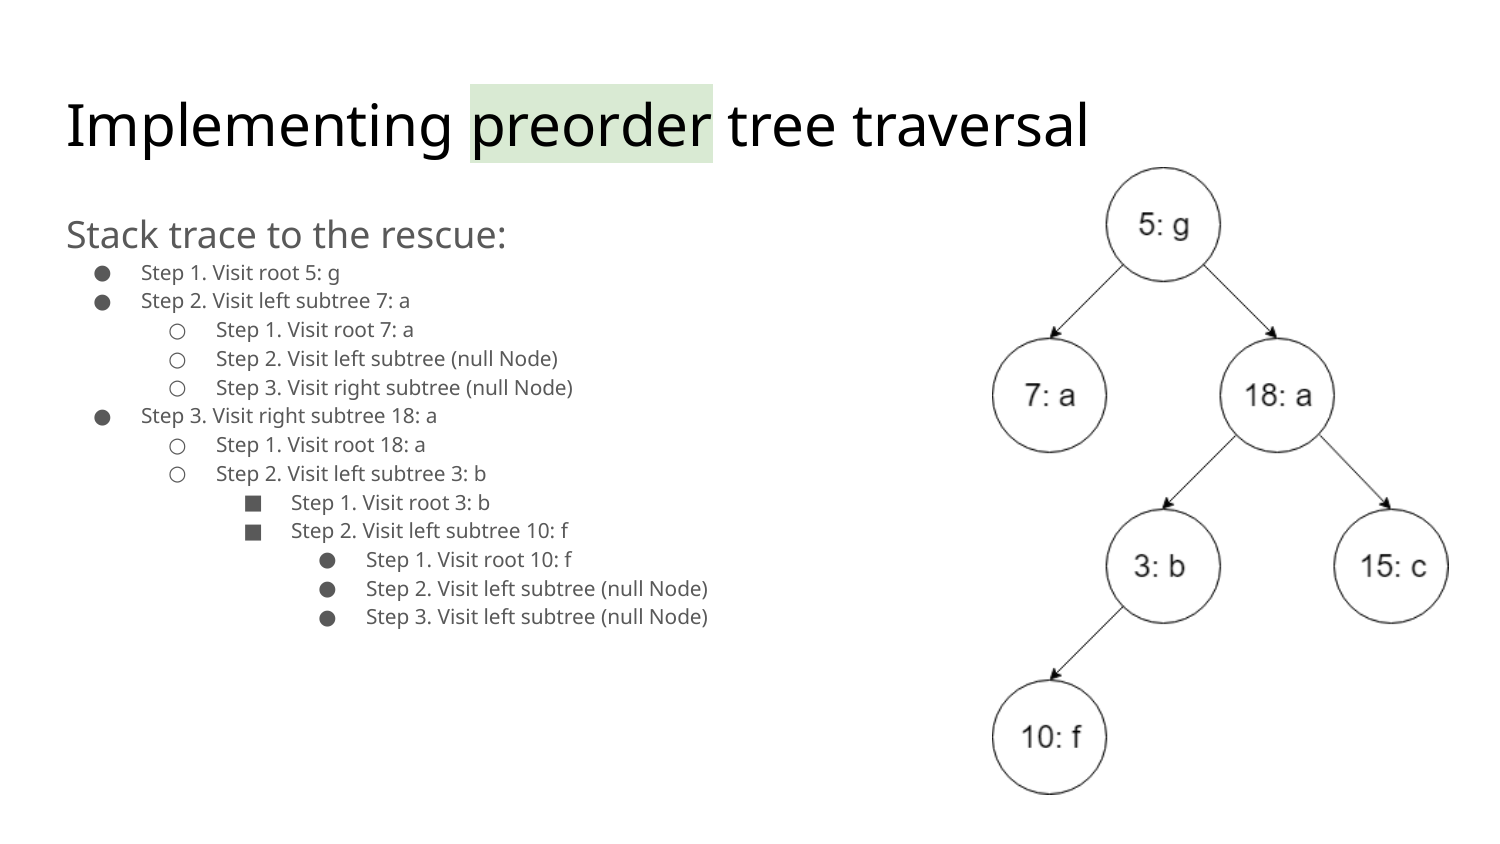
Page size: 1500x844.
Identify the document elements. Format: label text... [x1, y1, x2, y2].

title Implementing preorder tree traversal [51, 72, 1449, 167]
picture [992, 167, 1450, 795]
list Stack trace to the rescue: Step 1. Visit root 5: g Step 2. Visit left subtree 7: a Step 1. Visit root 7: a Step 2. Visit left subtree (null Node) Step 3. Visit right subtree (null Node) Step 3. Visit right subtree 18: a Step 1. Visit root 18: a Step 2. Visit left subtree 3: b Step 1. Visit root 3: b Step 2. Visit left subtree 10: f Step 1. Visit root 10: f Step 2. Visit left subtree (null Node) Step 3. Visit left subtree (null Node) [51, 189, 960, 750]
